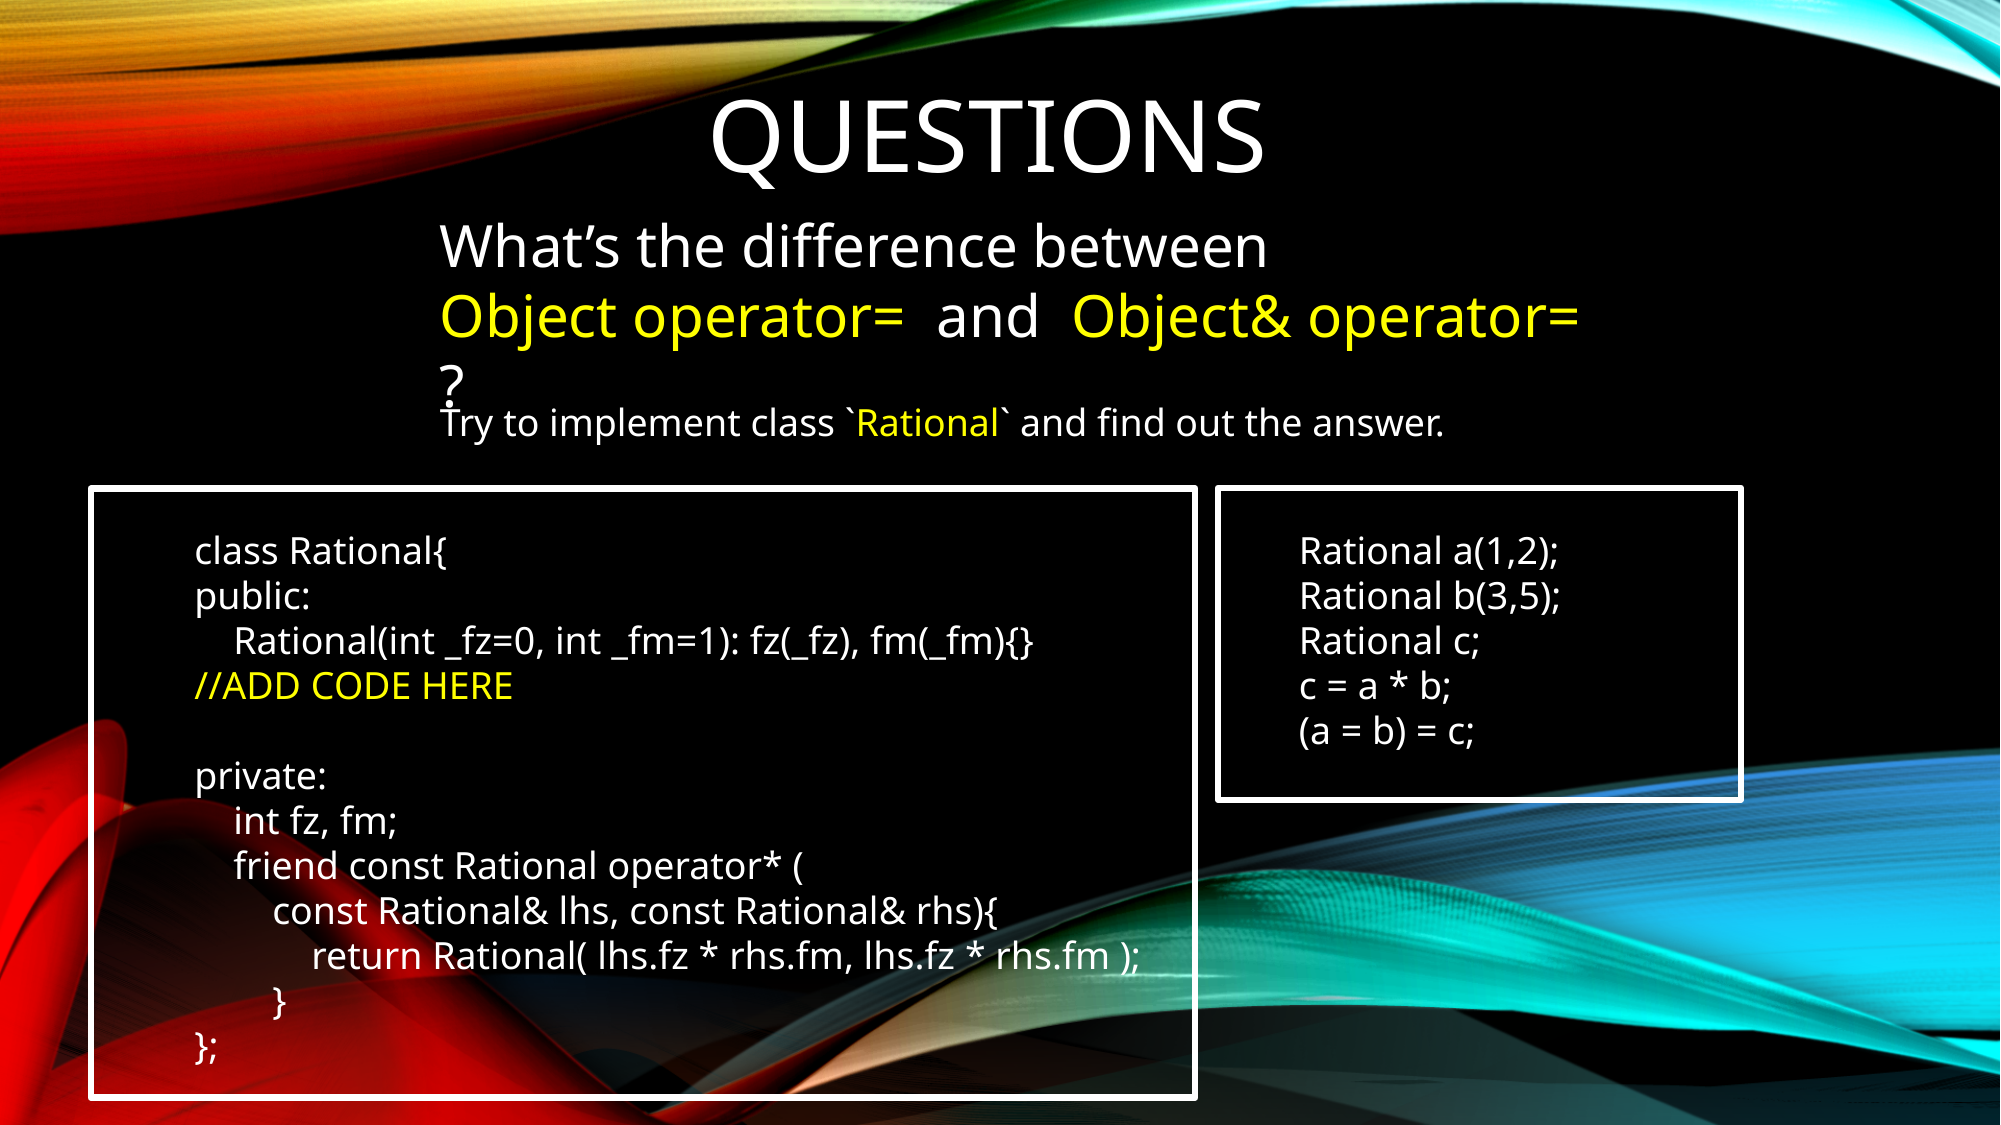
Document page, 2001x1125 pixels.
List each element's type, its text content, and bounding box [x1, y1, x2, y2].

picture [0, 0, 2000, 237]
title QUESTIONS [111, 72, 1864, 202]
text_box Try to implement class `Rational` and find out the answer. [424, 391, 1646, 451]
picture [0, 717, 2000, 1125]
text_box [1217, 487, 1742, 801]
text_box What’s the difference between Object operator= and Object& operator= ? [425, 201, 1599, 391]
text_box [90, 488, 1196, 1099]
